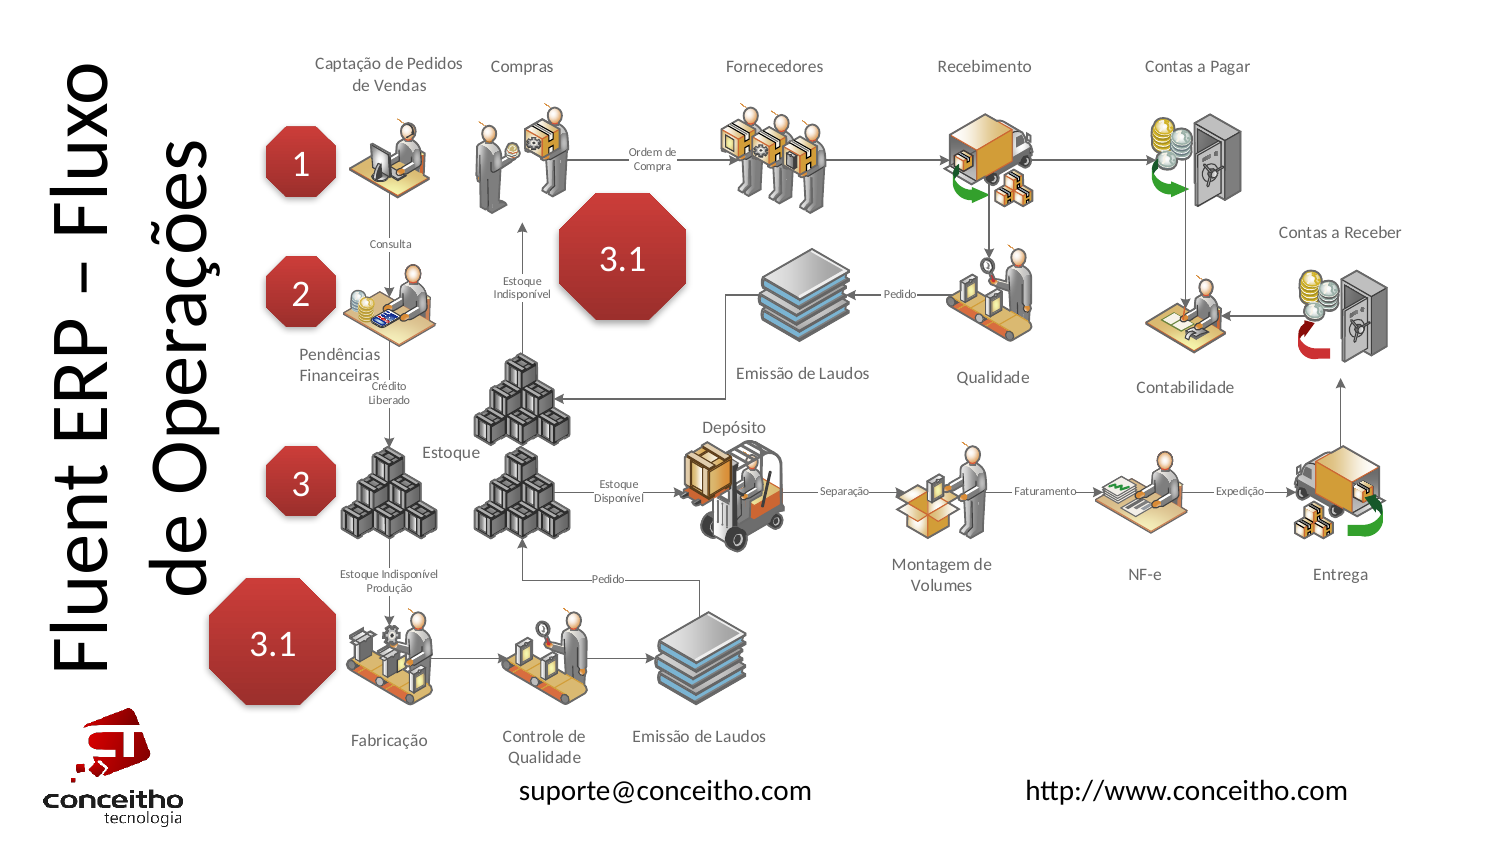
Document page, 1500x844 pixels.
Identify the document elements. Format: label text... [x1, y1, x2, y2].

text_box 1 [265, 129, 283, 194]
picture [43, 708, 183, 827]
text_box 3 [265, 448, 283, 514]
title Fluent ERP – Fluxo de Operações [0, 32, 266, 706]
picture [288, 46, 1411, 777]
text_box 3.1 [209, 578, 283, 706]
text_box 2 [265, 259, 283, 324]
